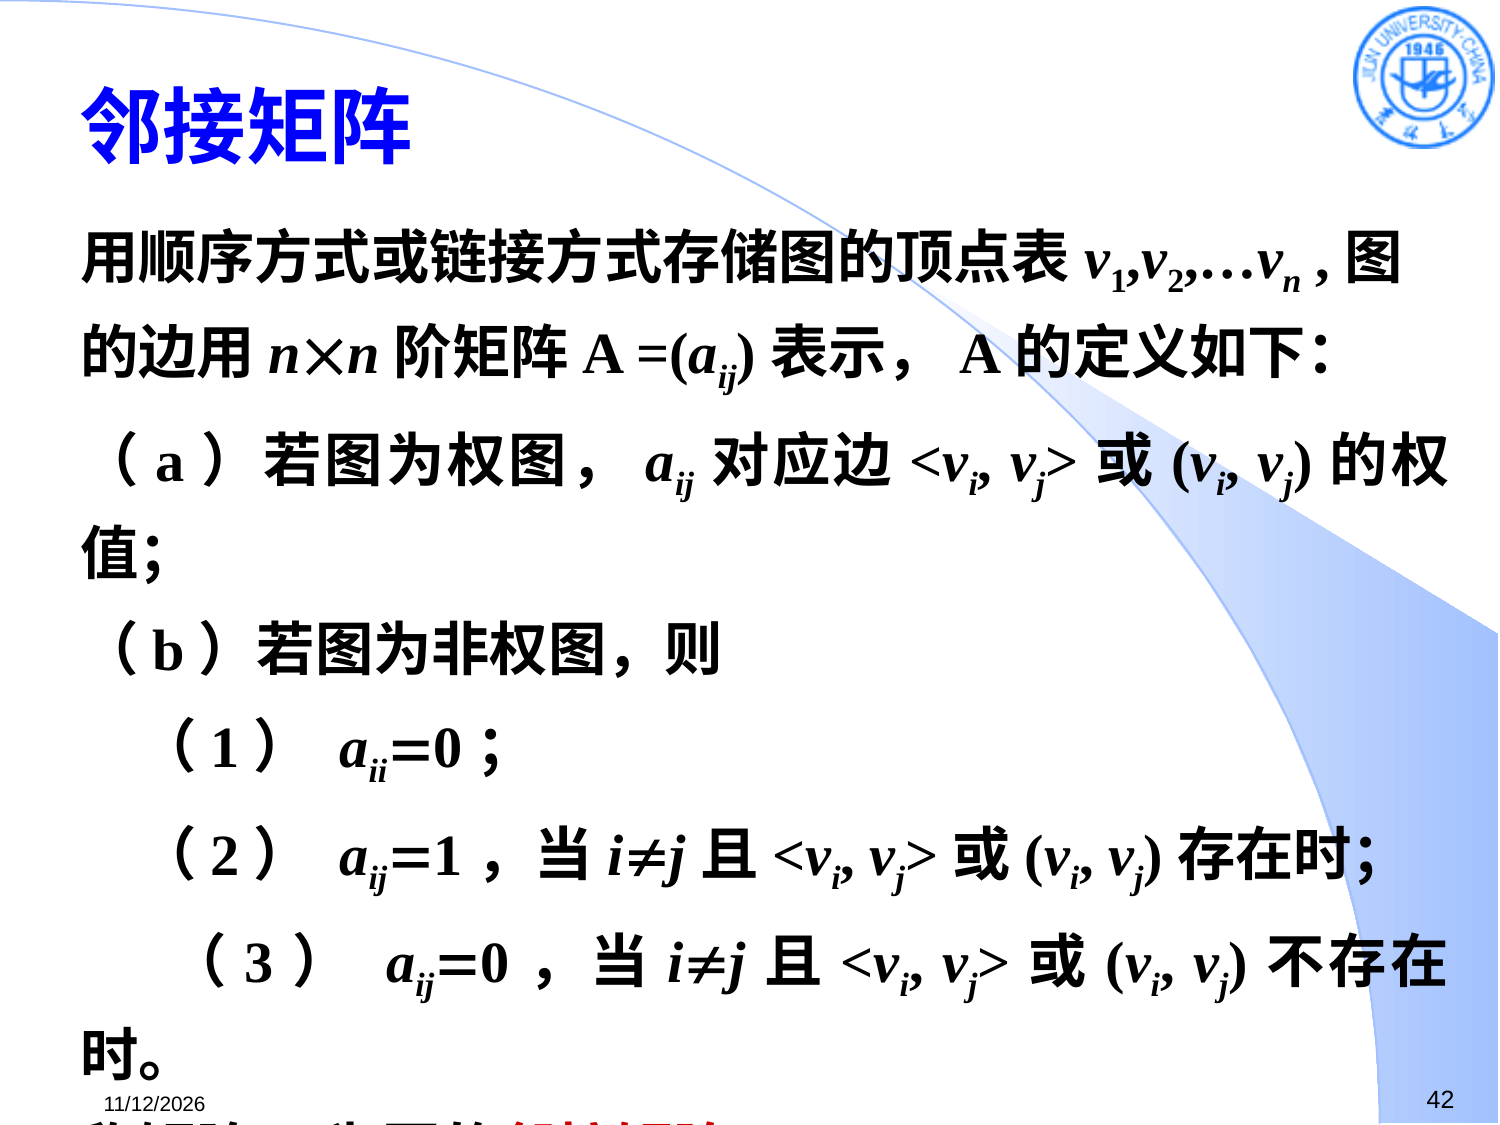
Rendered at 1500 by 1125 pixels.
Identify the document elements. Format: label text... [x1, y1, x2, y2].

picture [1353, 6, 1495, 149]
list 用顺序方式或链接方式存储图的顶点表v1,v2,…vn ,图的边用nn阶矩阵A =(aij)表示，A的定义如下： （a）若图为权图，aij对应边<vi, vj>或(vi, vj)的权值； （b）若图为非权图，则 （1） aii0； （2） aij1，当ij且<vi, vj>或(vi, vj)存在时； （3） aij0，当ij且<vi, vj>或(vi, vj)不存在时。 称矩阵A为图的邻接矩阵。 [64, 196, 1465, 1059]
text_box 邻接矩阵 [64, 66, 455, 182]
